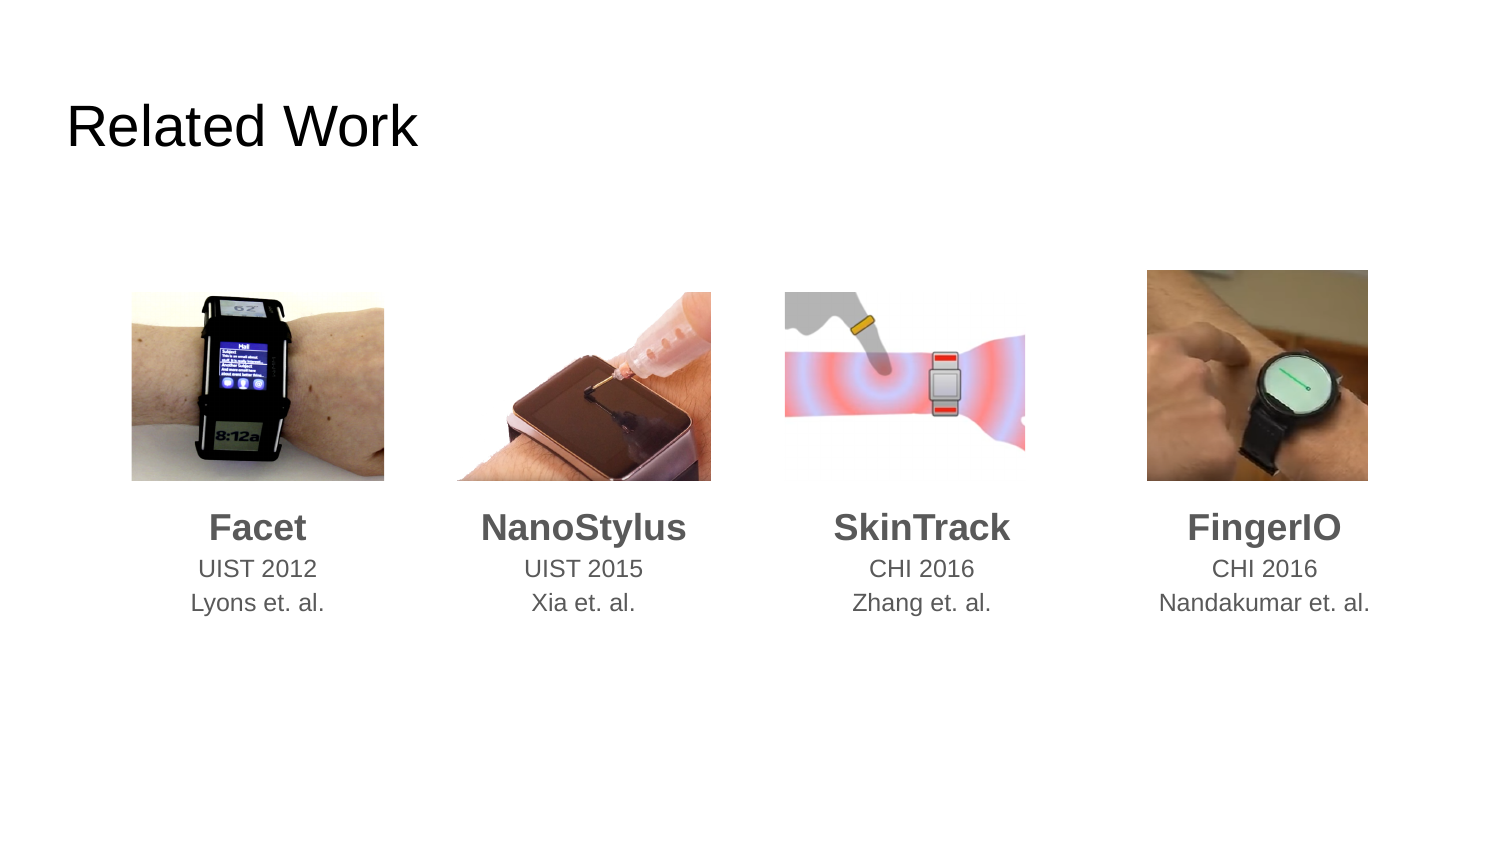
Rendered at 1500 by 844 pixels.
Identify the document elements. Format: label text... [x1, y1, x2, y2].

picture [457, 292, 711, 482]
picture [784, 292, 1026, 482]
picture [1147, 270, 1368, 482]
list FingerIO CHI 2016 Nandakumar et. al. [1138, 481, 1391, 645]
list NanoStylus UIST 2015 Xia et. al. [457, 488, 711, 645]
list SkinTrack CHI 2016 Zhang et. al. [796, 481, 1049, 645]
title Related Work [51, 72, 1449, 167]
list Facet UIST 2012 Lyons et. al. [131, 489, 385, 692]
picture [131, 292, 385, 482]
